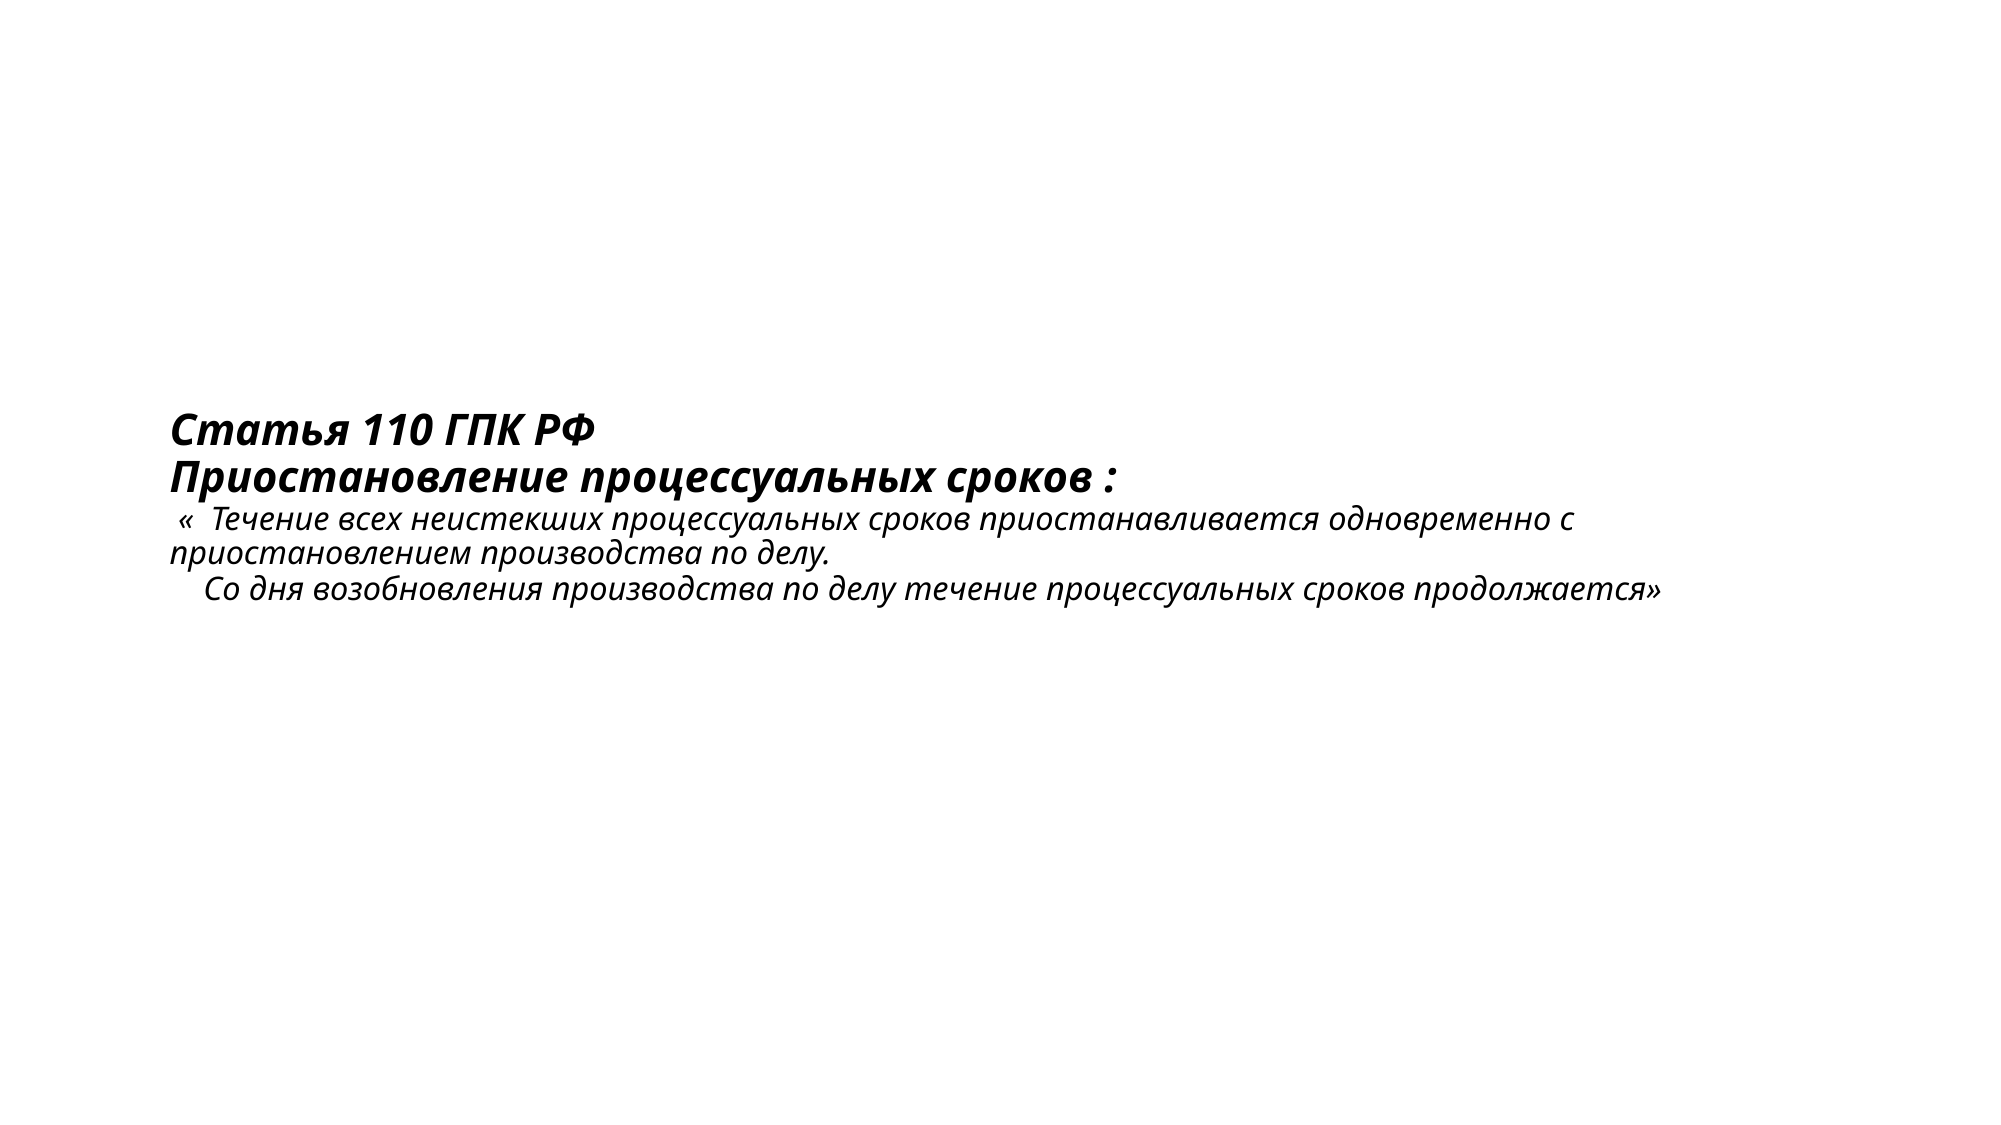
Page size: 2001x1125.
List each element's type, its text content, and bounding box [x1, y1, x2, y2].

title Статья 110 ГПК РФ Приостановление процессуальных сроков : « Течение всех неистекших процессуальных сроков приостанавливается одновременно с приостановлением производства по делу. Со дня возобновления производства по делу течение процессуальных сроков продолжается» [154, 398, 1880, 617]
